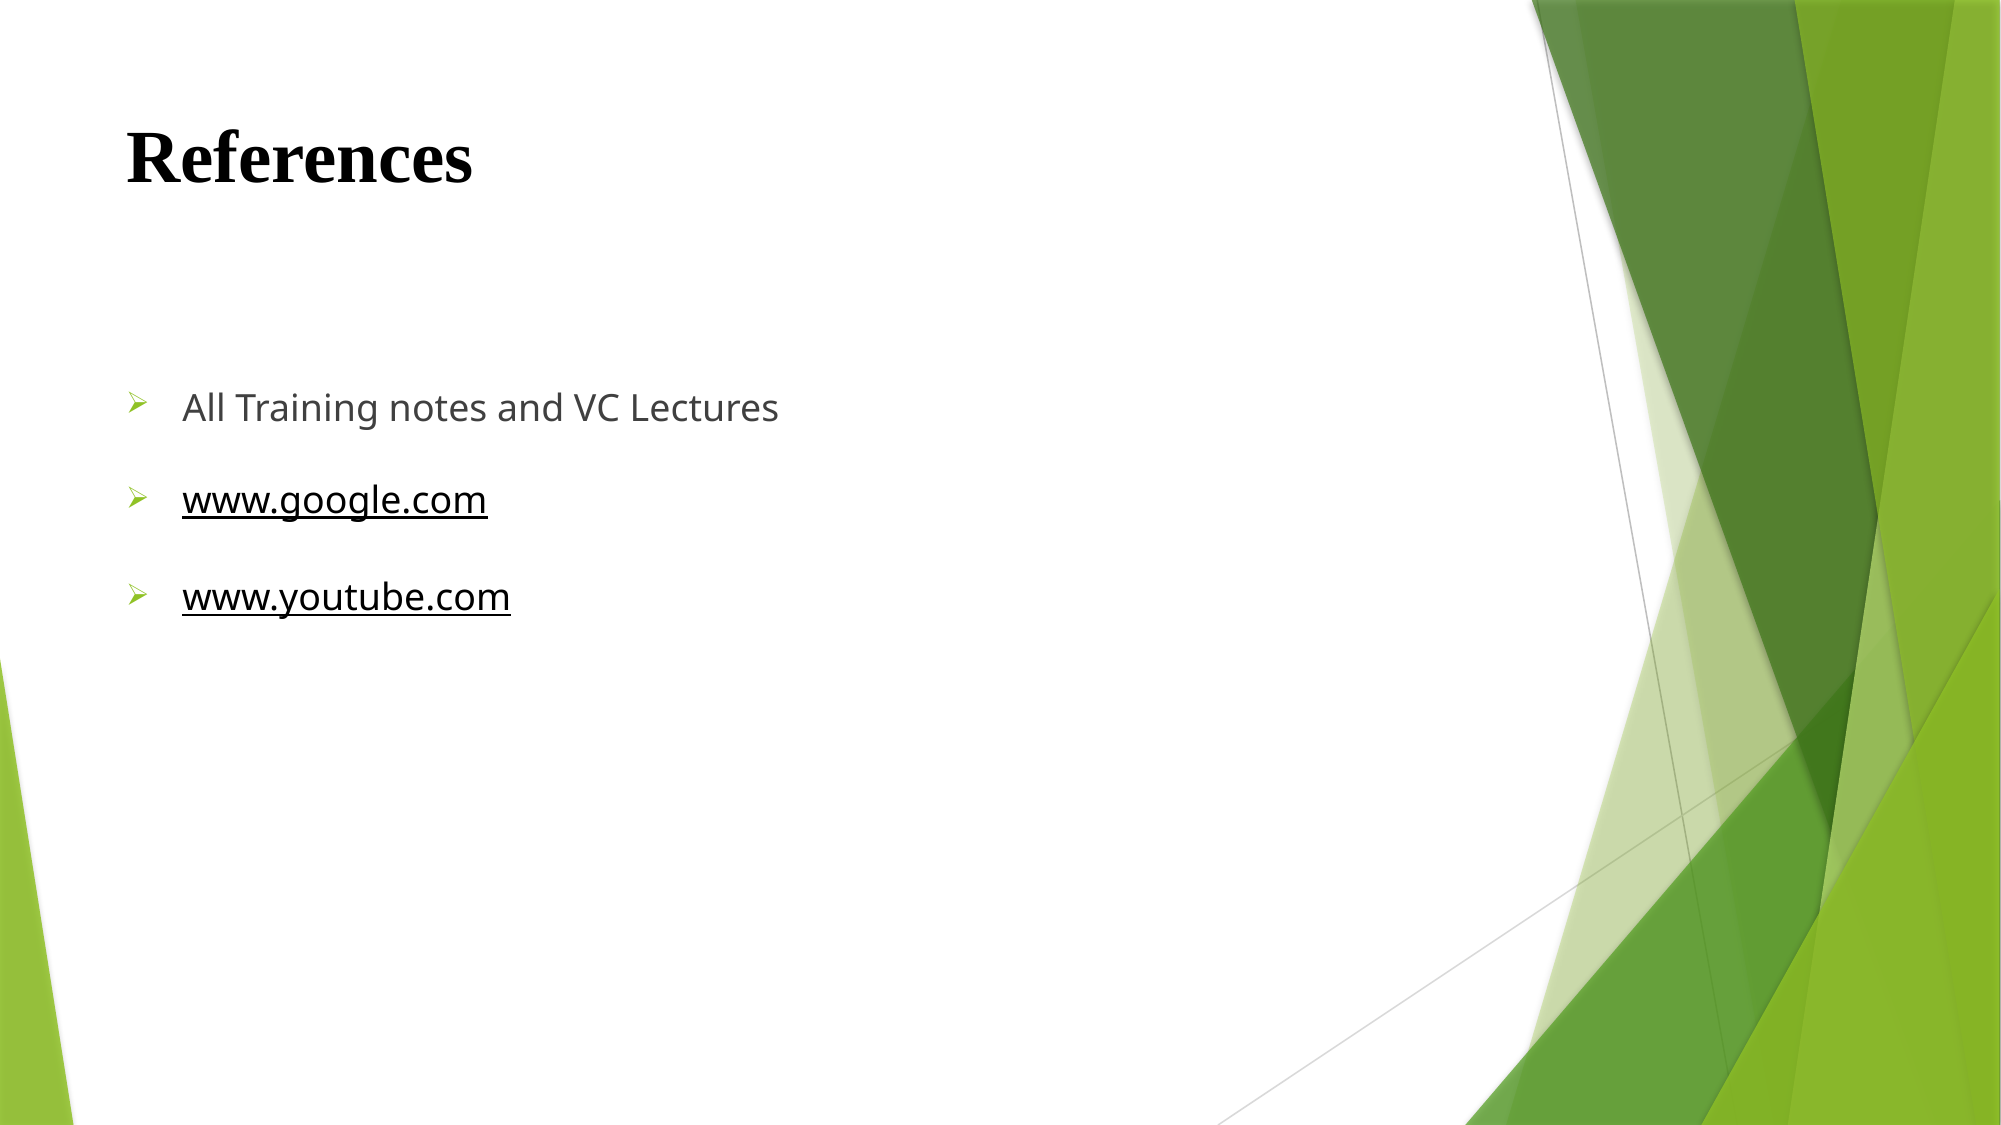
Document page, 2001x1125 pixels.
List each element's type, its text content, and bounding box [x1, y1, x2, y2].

list All Training notes and VC Lectures www.google.com www.youtube.com [111, 354, 1522, 992]
title References [111, 99, 1522, 317]
